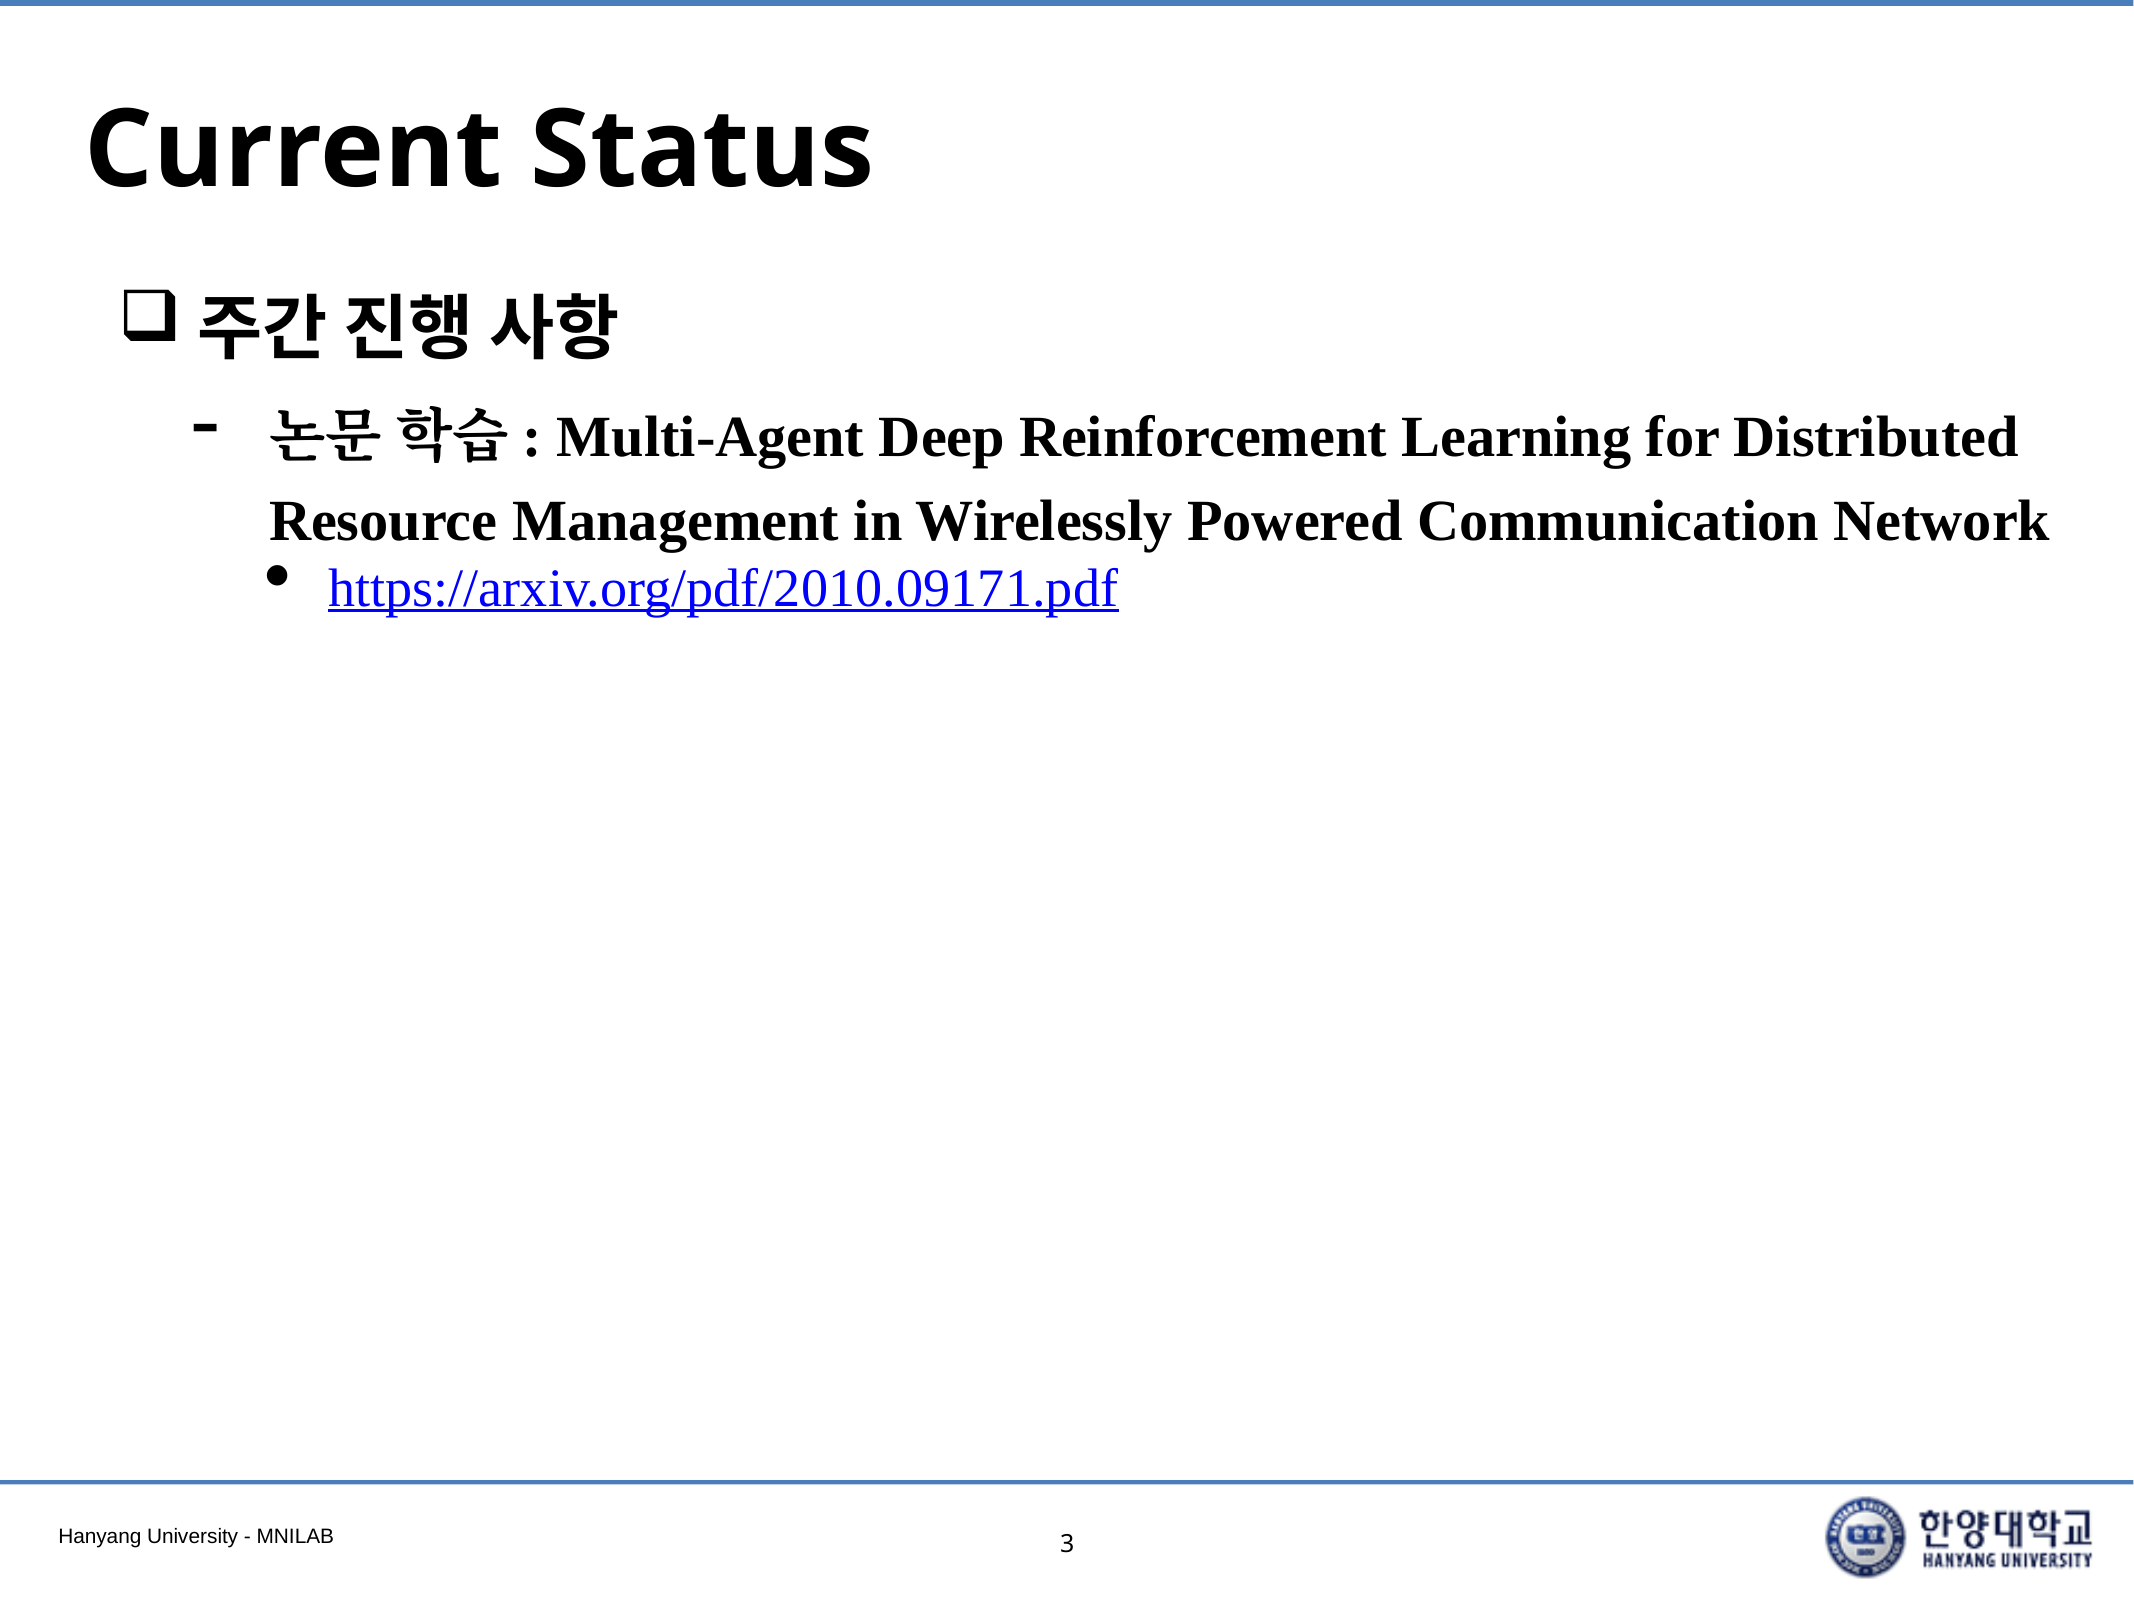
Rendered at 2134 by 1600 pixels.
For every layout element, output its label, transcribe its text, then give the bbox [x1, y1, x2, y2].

title Current Status [75, 41, 2058, 245]
list 주간 진행 사항 논문 학습: Multi-Agent Deep Reinforcement Learning for Distributed Resource Management in Wirelessly Powered Communication Network https://arxiv.org/pdf/2010.09171.pdf [109, 256, 2113, 1322]
picture [1797, 1495, 2128, 1581]
slide_number 3 [1037, 1518, 1098, 1567]
